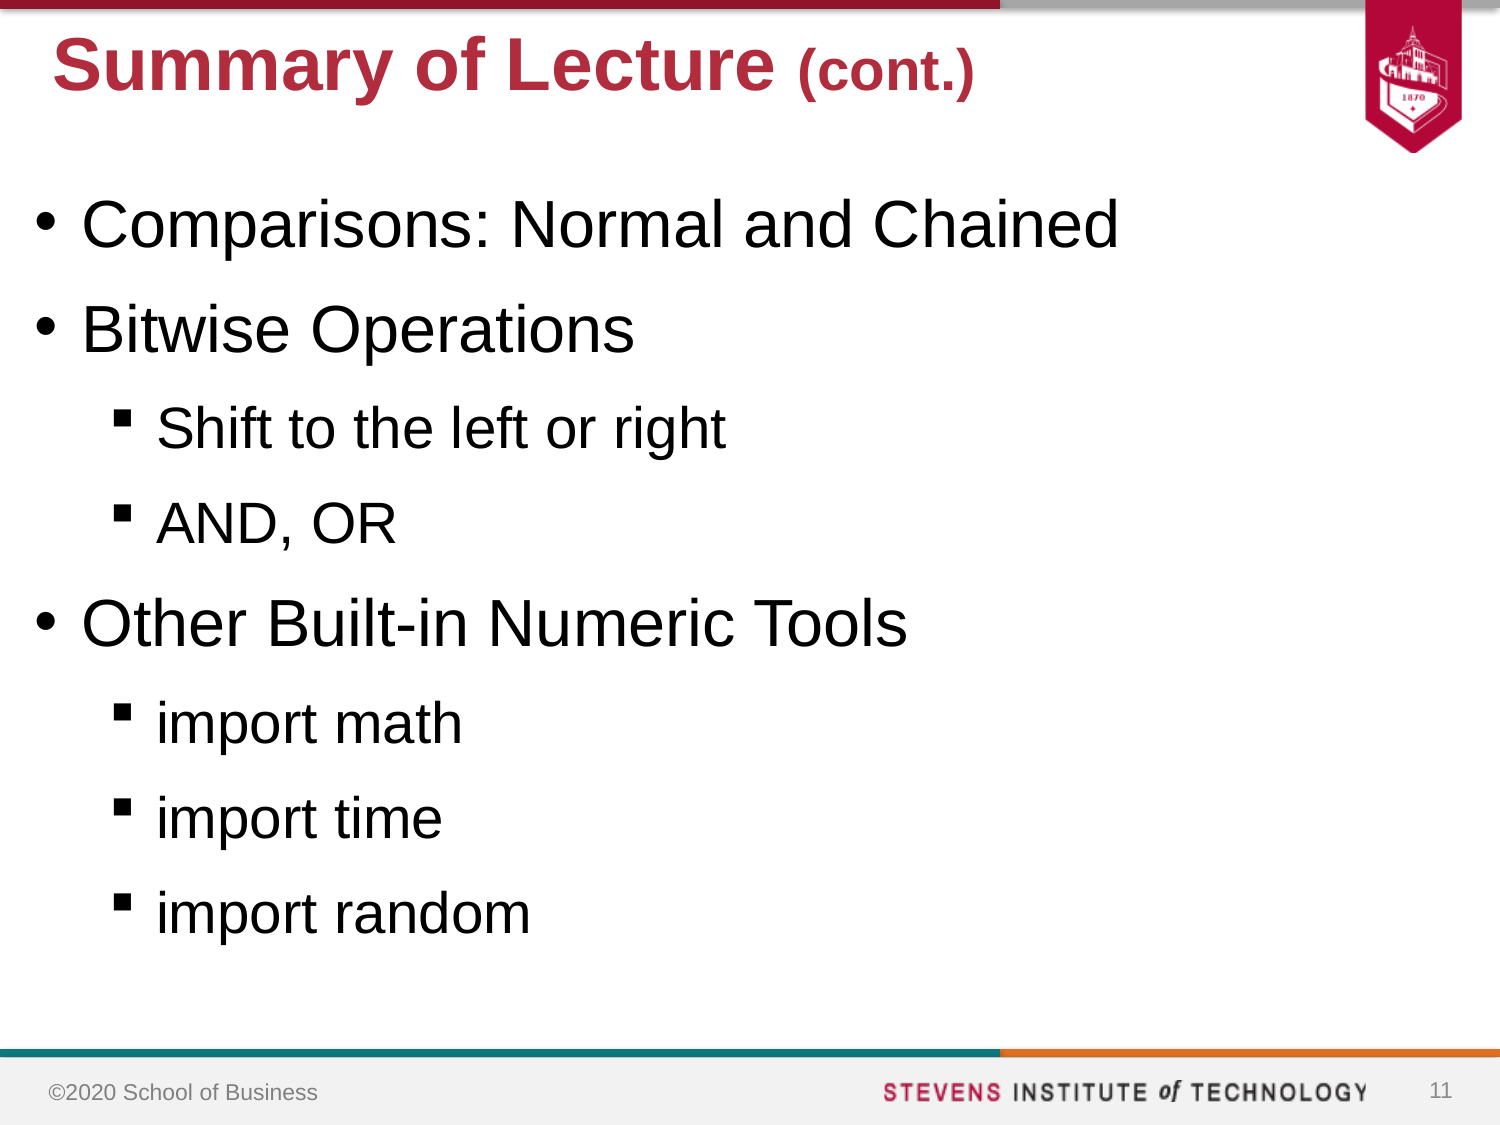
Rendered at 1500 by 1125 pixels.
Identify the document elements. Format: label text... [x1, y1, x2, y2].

list Comparisons: Normal and Chained Bitwise Operations Shift to the left or right AND, OR Other Built-in Numeric Tools import math import time import random [19, 173, 1481, 952]
title Summary of Lecture (cont.) [37, 8, 1339, 102]
slide_number 11 [1401, 1059, 1481, 1120]
